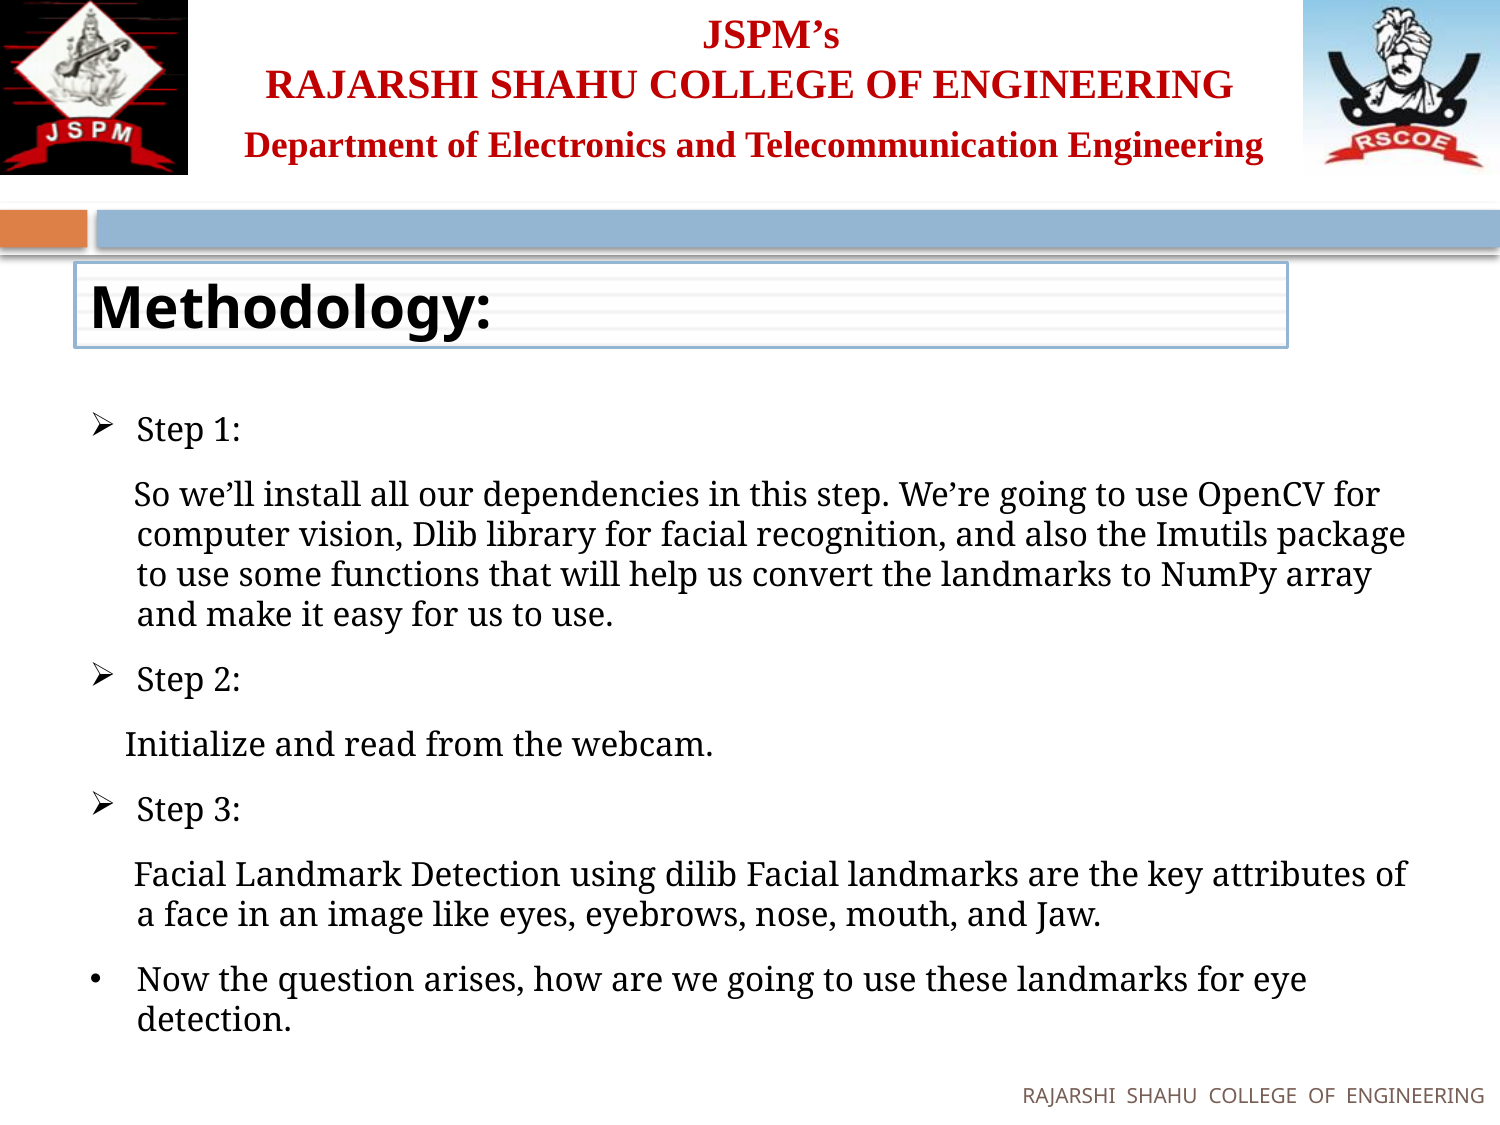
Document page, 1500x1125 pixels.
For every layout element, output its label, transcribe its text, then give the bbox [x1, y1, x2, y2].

text_box Step 1: So we’ll install all our dependencies in this step. We’re going to use OpenCV for computer vision, Dlib library for facial recognition, and also the Imutils package to use some functions that will help us convert the landmarks to NumPy array and make it easy for us to use. Step 2: Initialize and read from the webcam. Step 3: Facial Landmark Detection using dilib Facial landmarks are the key attributes of a face in an image like eyes, eyebrows, nose, mouth, and Jaw. Now the question arises, how are we going to use these landmarks for eye detection. [75, 401, 1450, 1045]
slide_number [0, 208, 88, 249]
footer RAJARSHI SHAHU COLLEGE OF ENGINEERING [610, 1065, 1500, 1125]
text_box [0, 0, 1500, 178]
text_box Methodology: [73, 261, 1289, 349]
